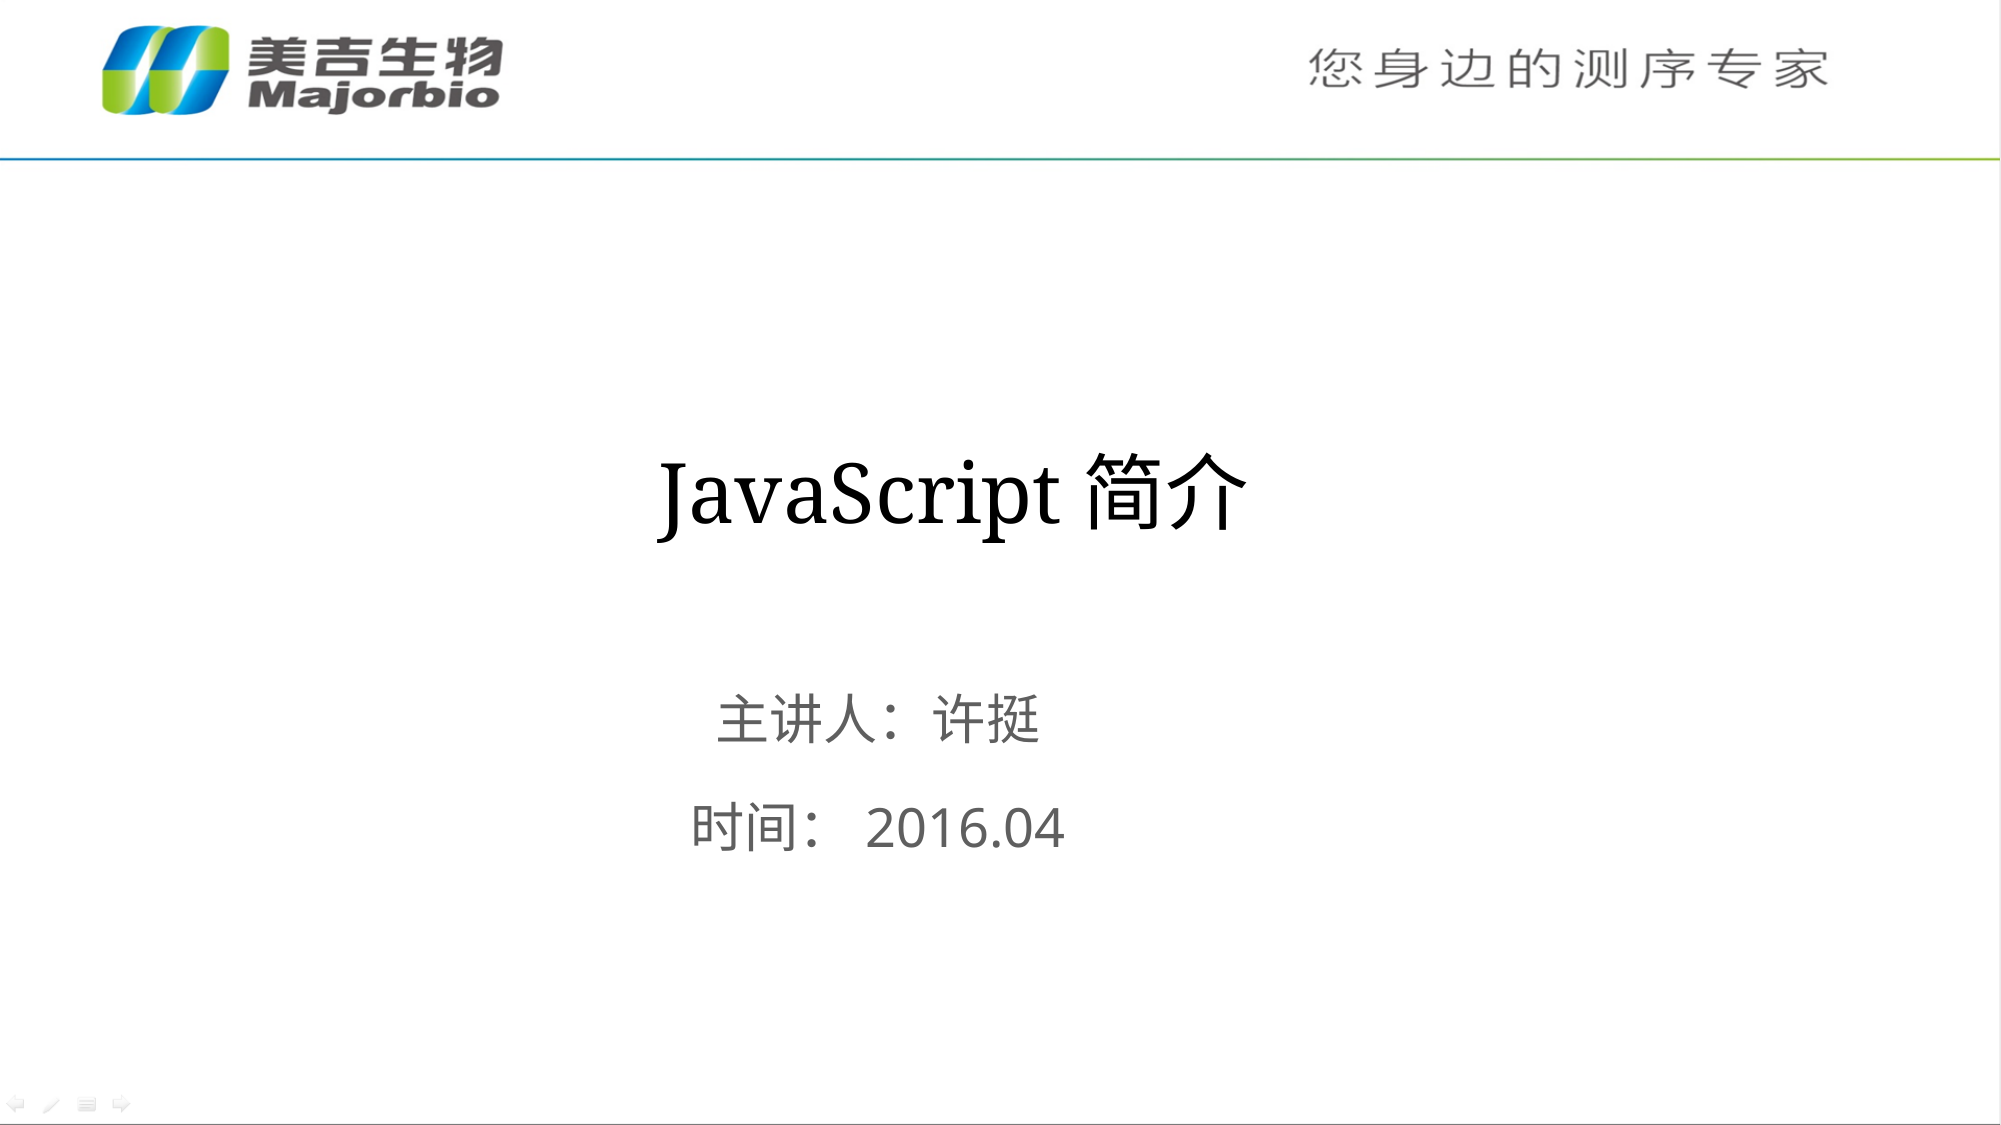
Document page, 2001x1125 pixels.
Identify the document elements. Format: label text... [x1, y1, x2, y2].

text_box 主讲人：许挺 时间：2016.04 [552, 643, 1204, 860]
picture [0, 0, 2001, 1125]
text_box JavaScript简介 [643, 432, 1264, 548]
